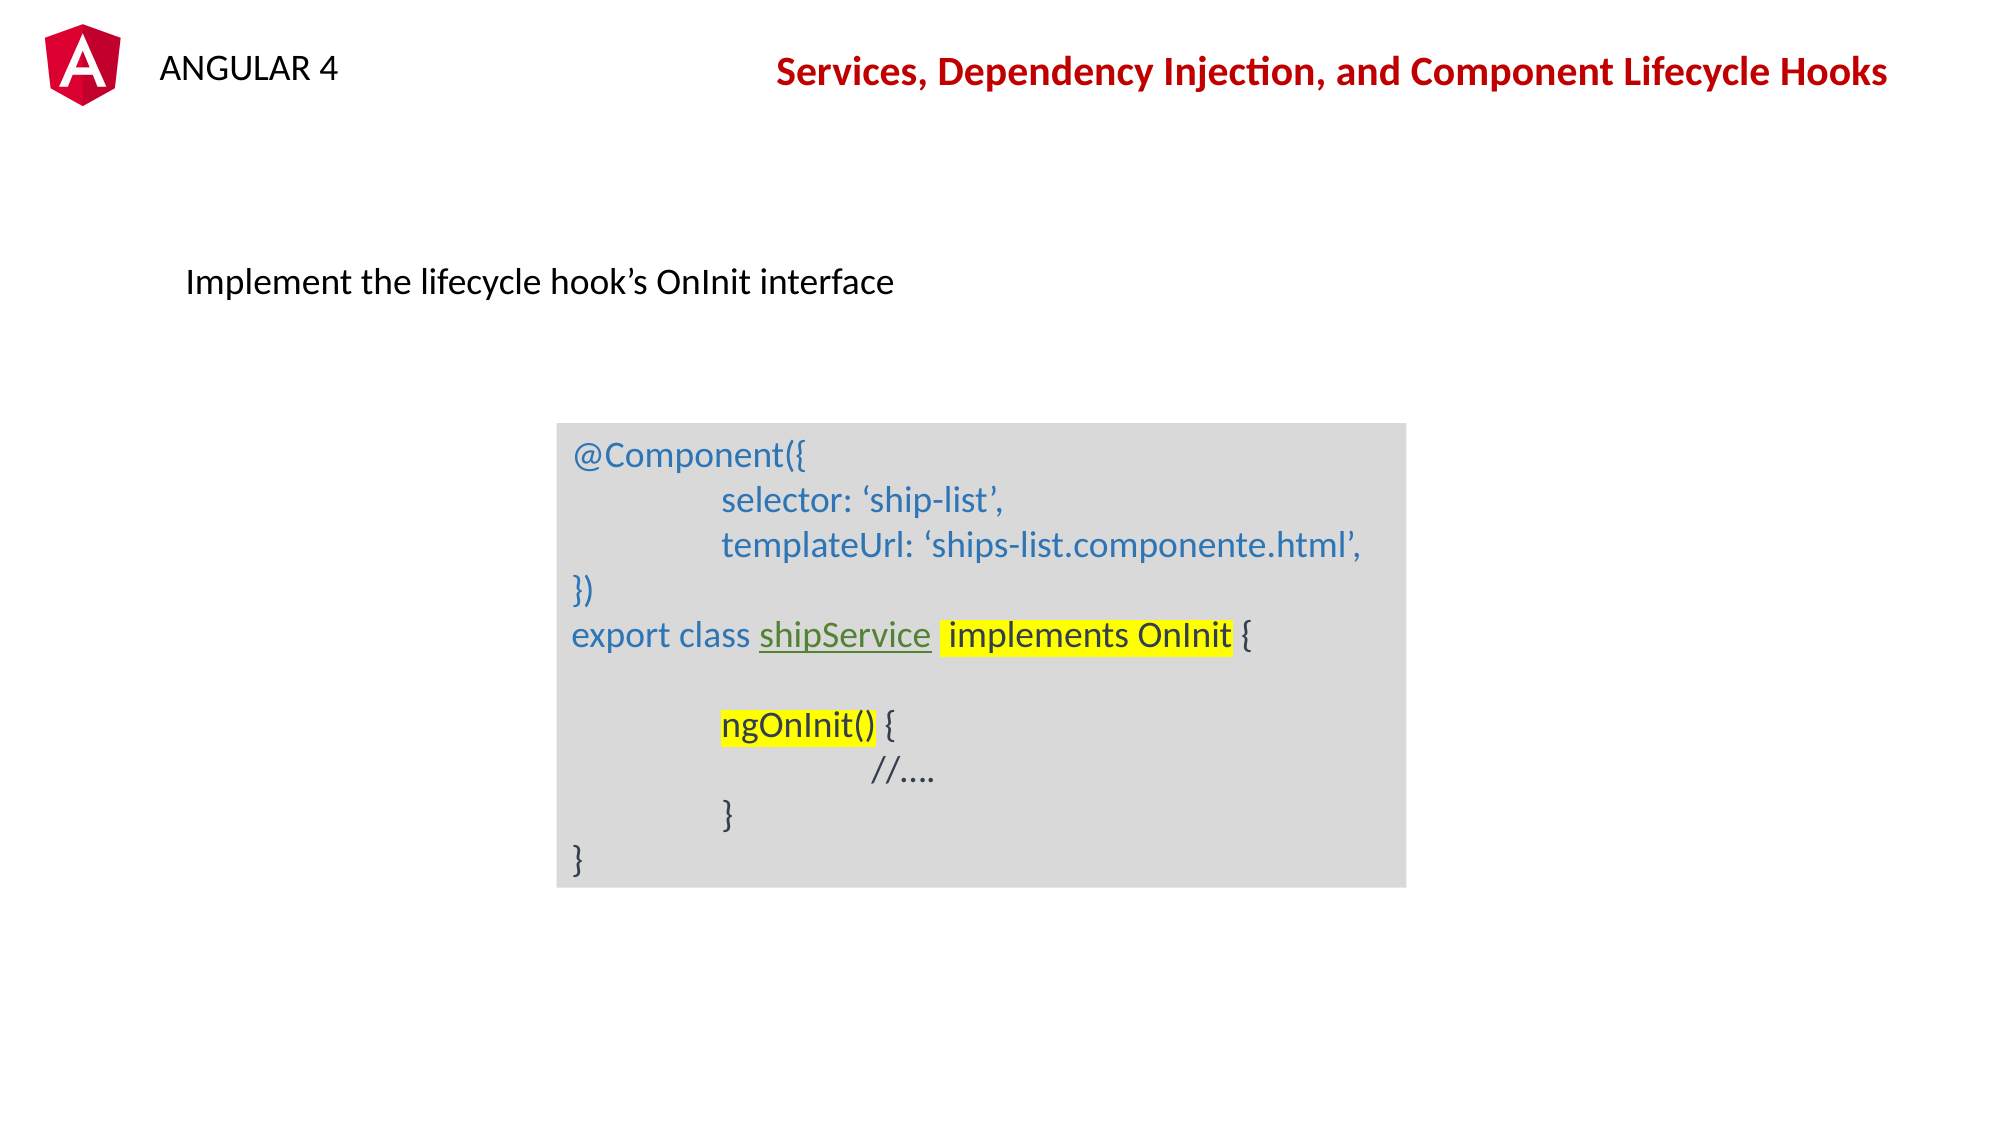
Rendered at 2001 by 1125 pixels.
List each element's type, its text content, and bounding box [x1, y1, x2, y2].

text_box Services, Dependency Injection, and Component Lifecycle Hooks [761, 36, 1904, 102]
picture [31, 19, 138, 112]
text_box @Component({ selector: ‘ship-list’, templateUrl: ‘ships-list.componente.html’, }) export class shipService implements OnInit { ngOnInit() { //…. } } [556, 423, 1407, 888]
text_box Implement the lifecycle hook’s OnInit interface [170, 249, 1792, 310]
